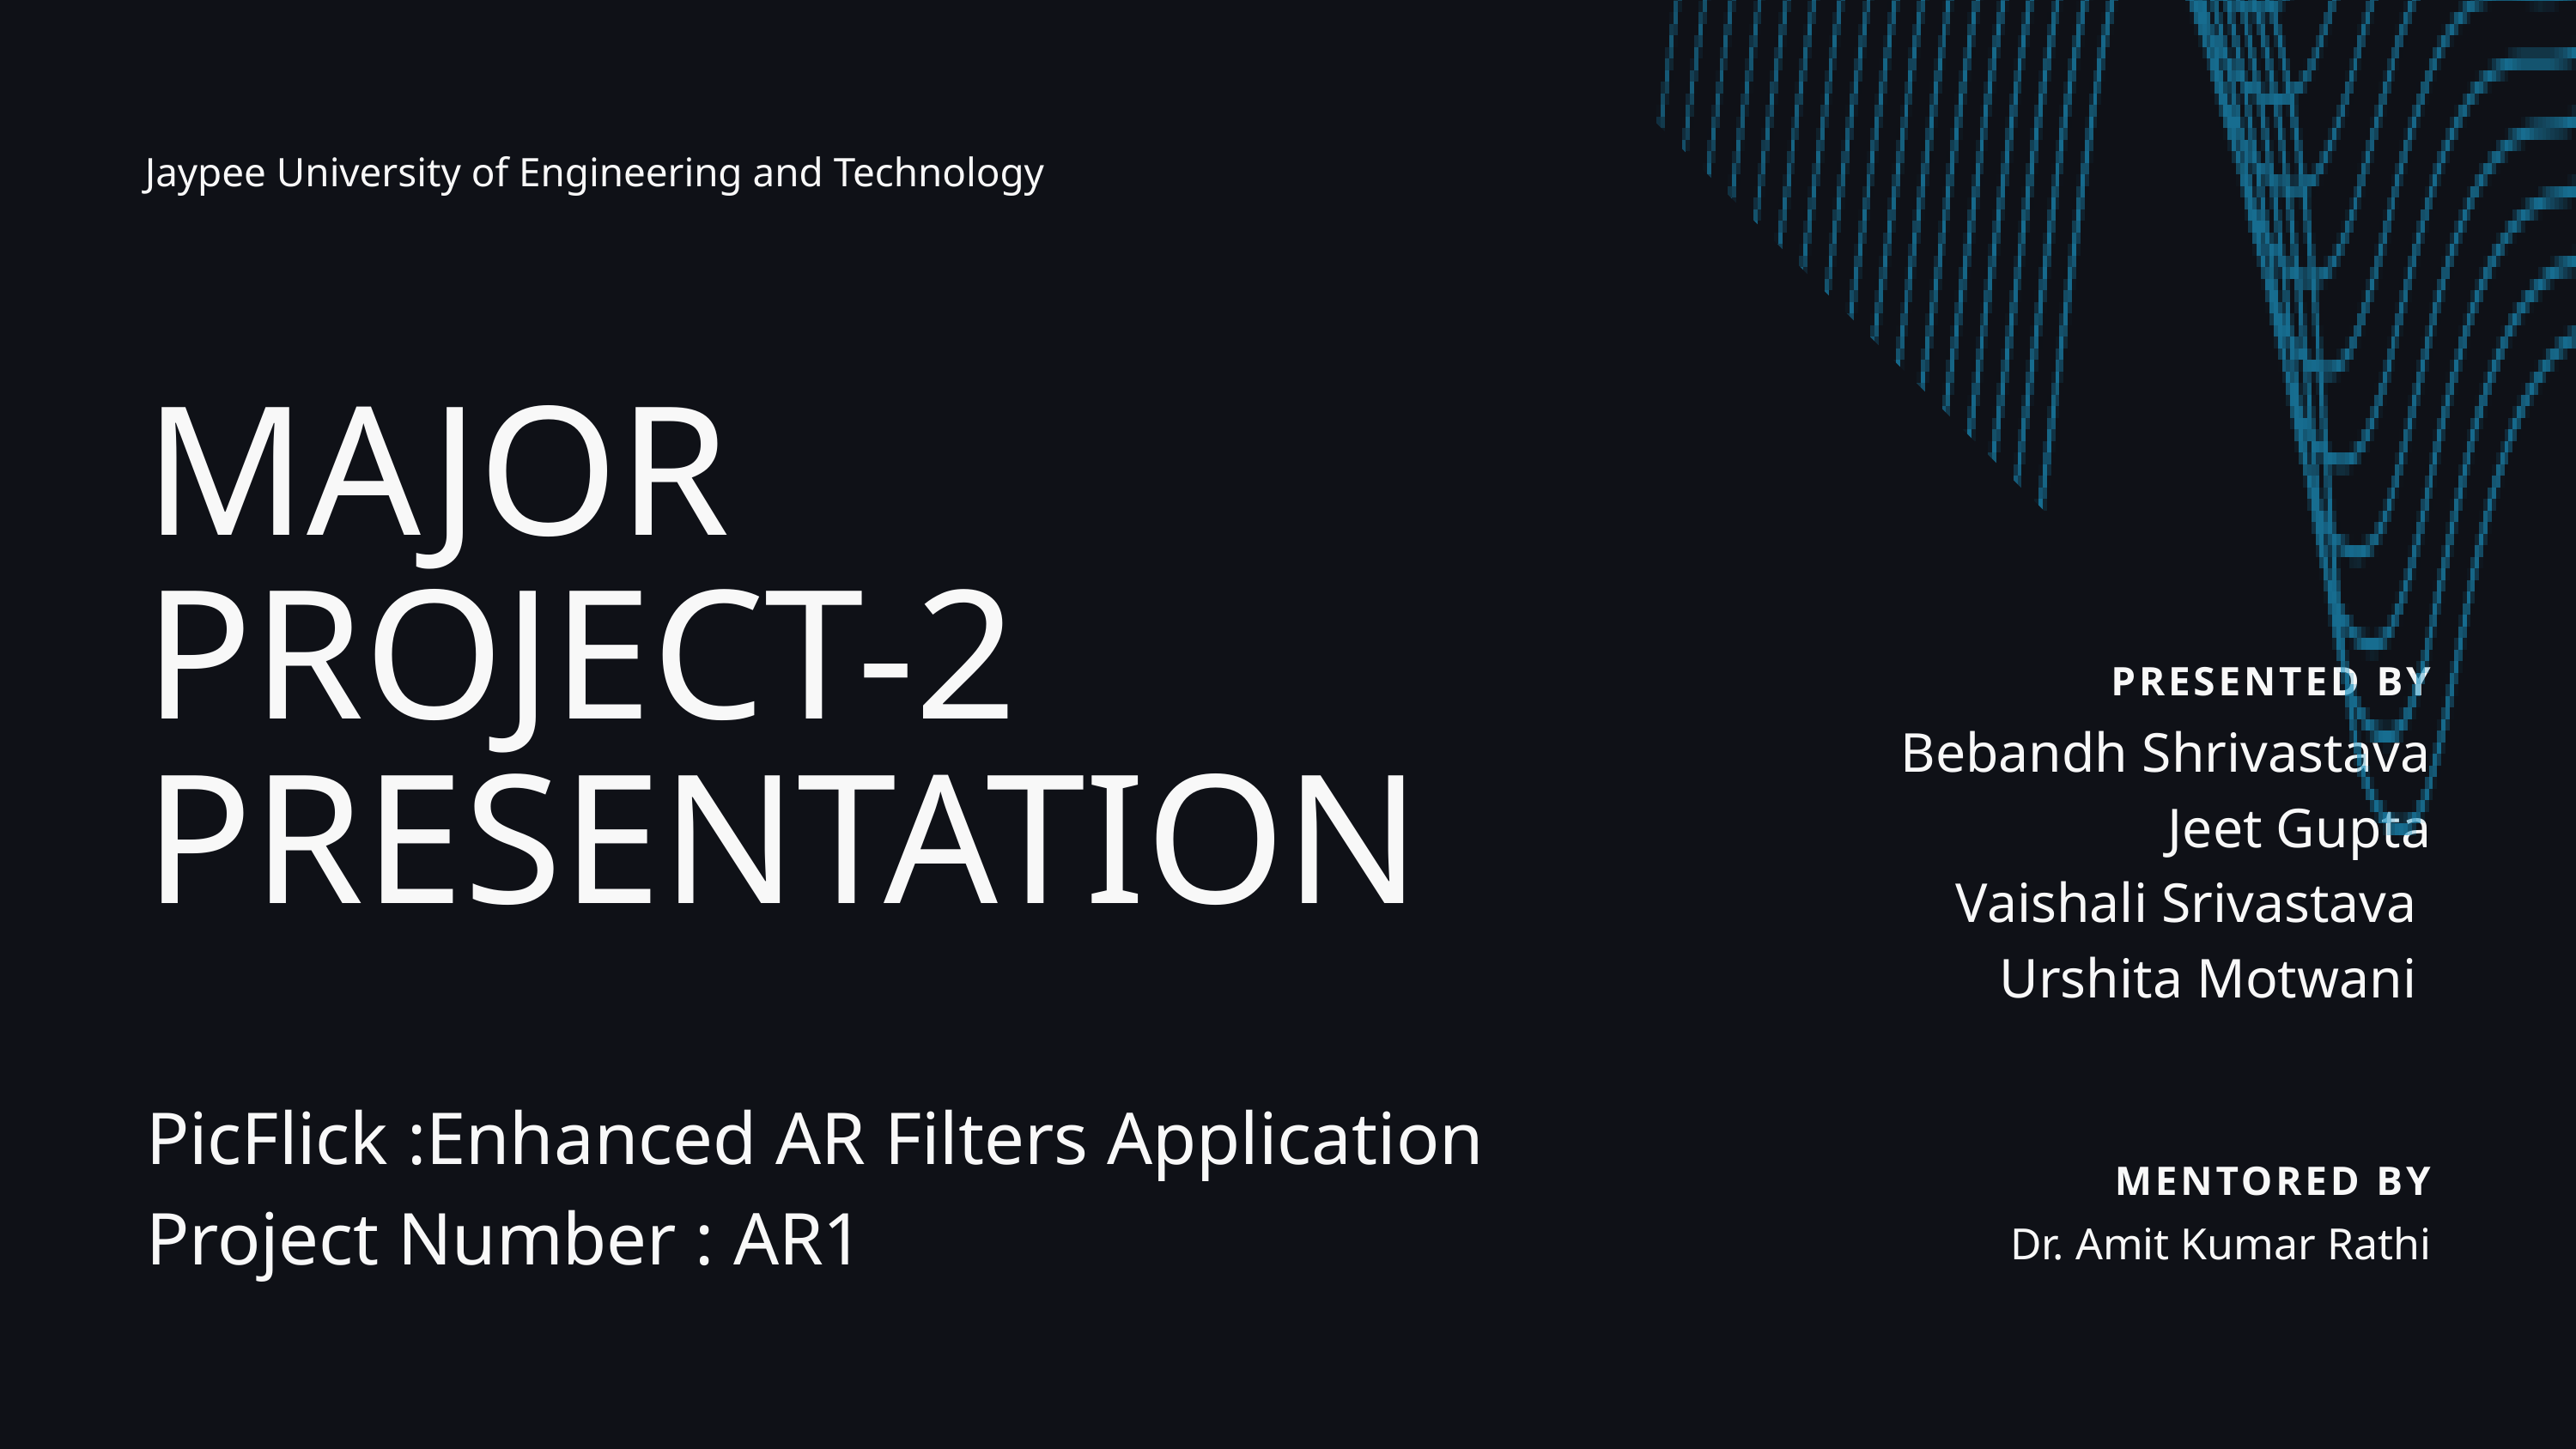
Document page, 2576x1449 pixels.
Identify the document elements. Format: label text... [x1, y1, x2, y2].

text_box PicFlick :Enhanced AR Filters Application Project Number : AR1 [146, 1078, 1504, 1279]
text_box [1780, 654, 2432, 1440]
text_box Jaypee University of Engineering and Technology [144, 139, 1080, 195]
text_box MAJOR PROJECT-2 PRESENTATION [144, 386, 1705, 939]
text_box [1533, 0, 2576, 1043]
